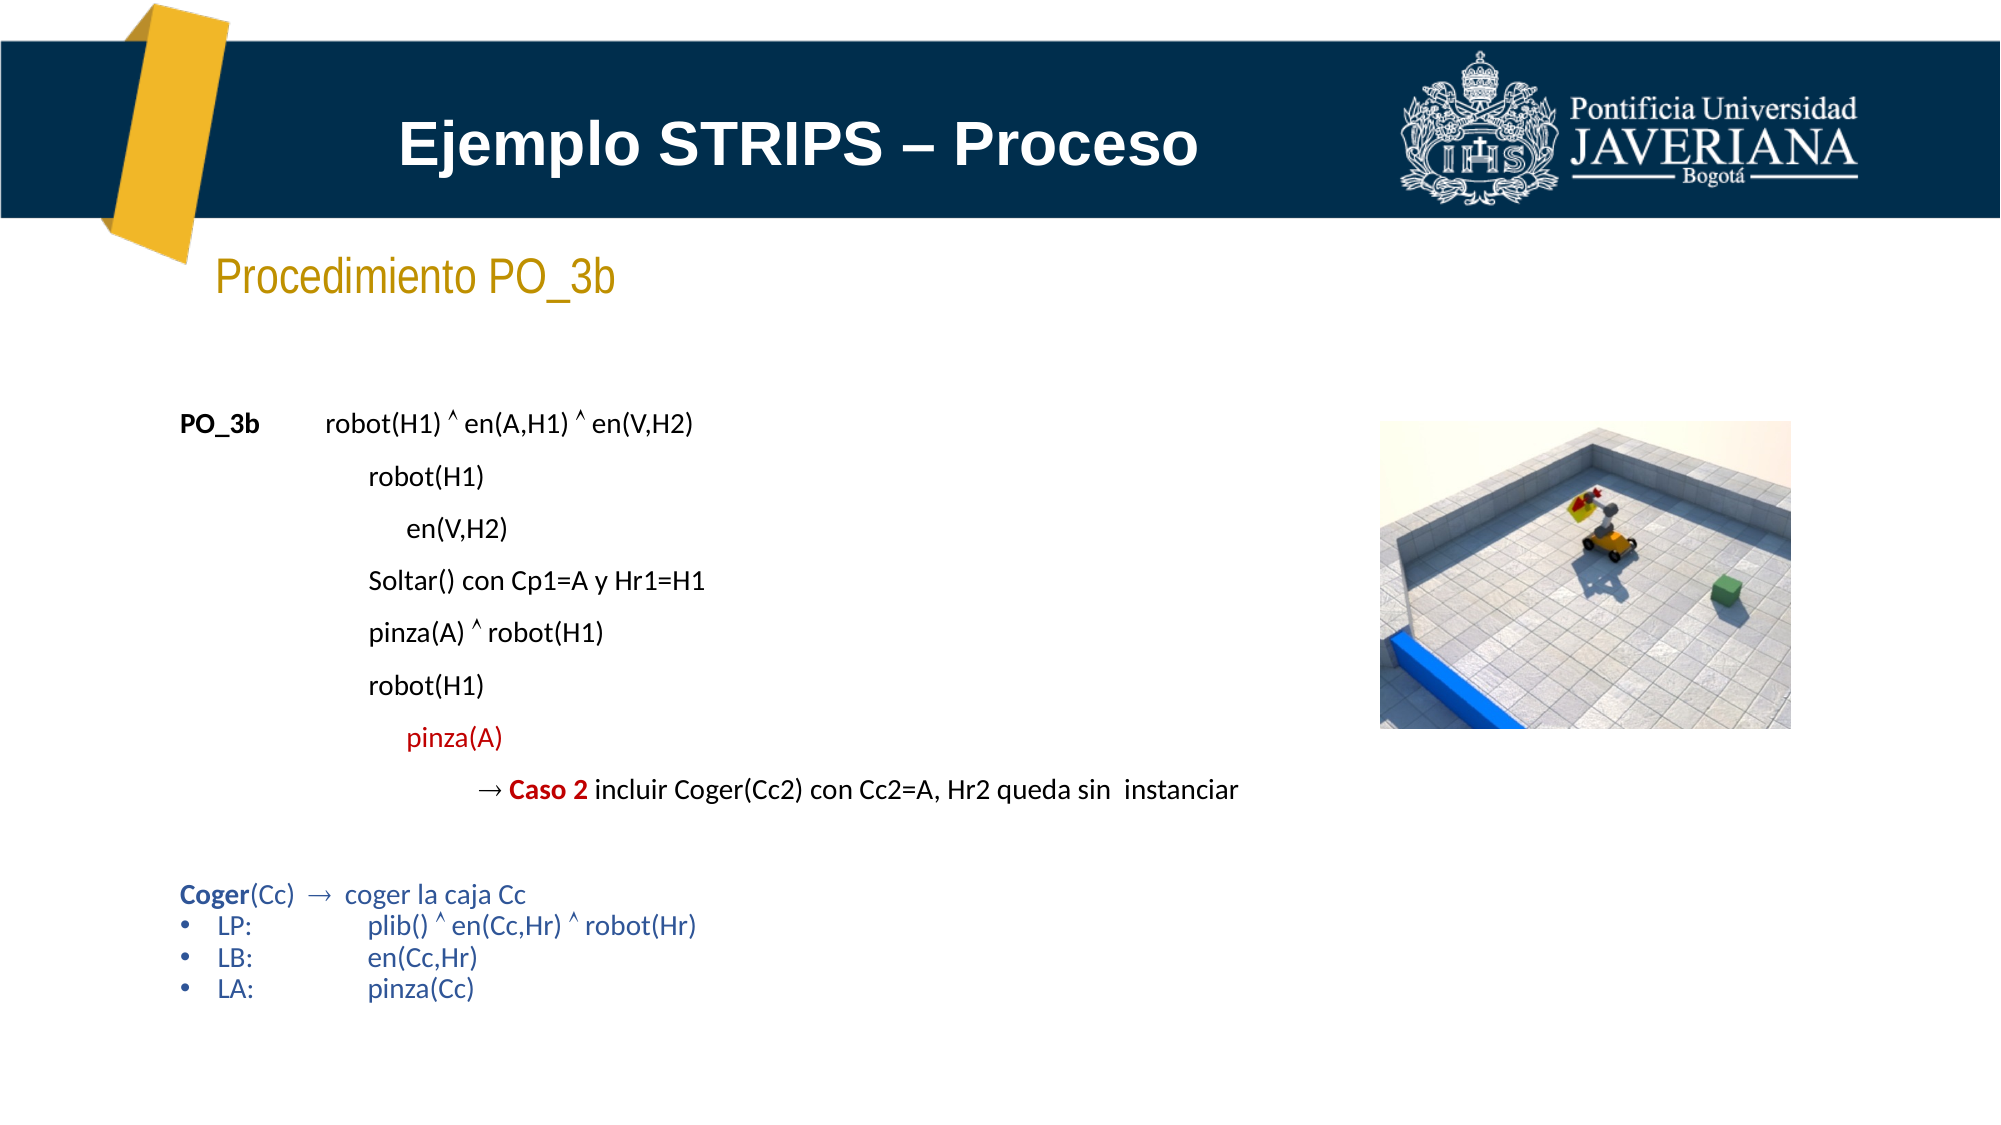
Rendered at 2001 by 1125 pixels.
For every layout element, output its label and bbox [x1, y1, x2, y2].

list [0, 0, 2000, 1125]
picture [1380, 421, 1791, 729]
